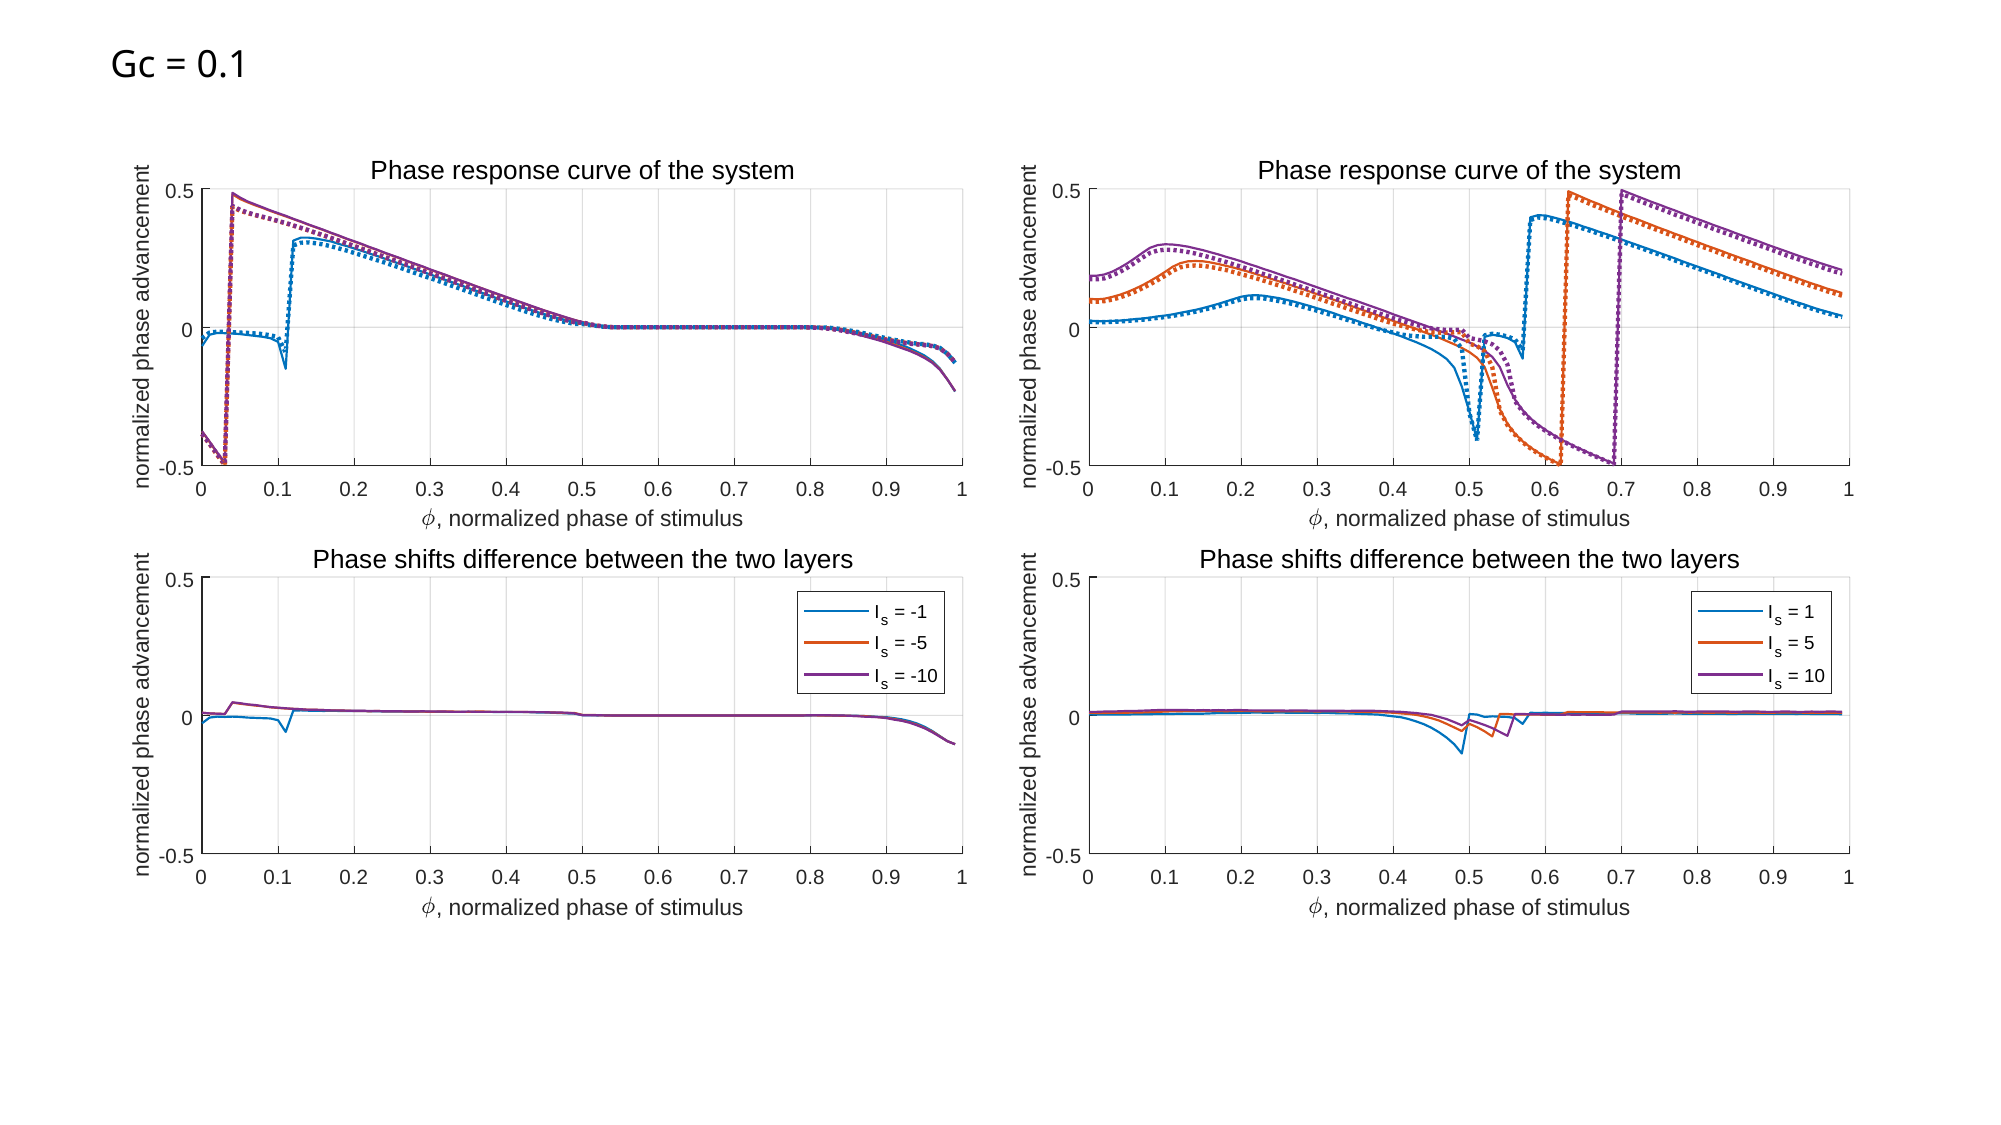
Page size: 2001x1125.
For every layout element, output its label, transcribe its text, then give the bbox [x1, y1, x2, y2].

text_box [116, 124, 1865, 943]
text_box Gc = 0.1 [95, 33, 265, 93]
